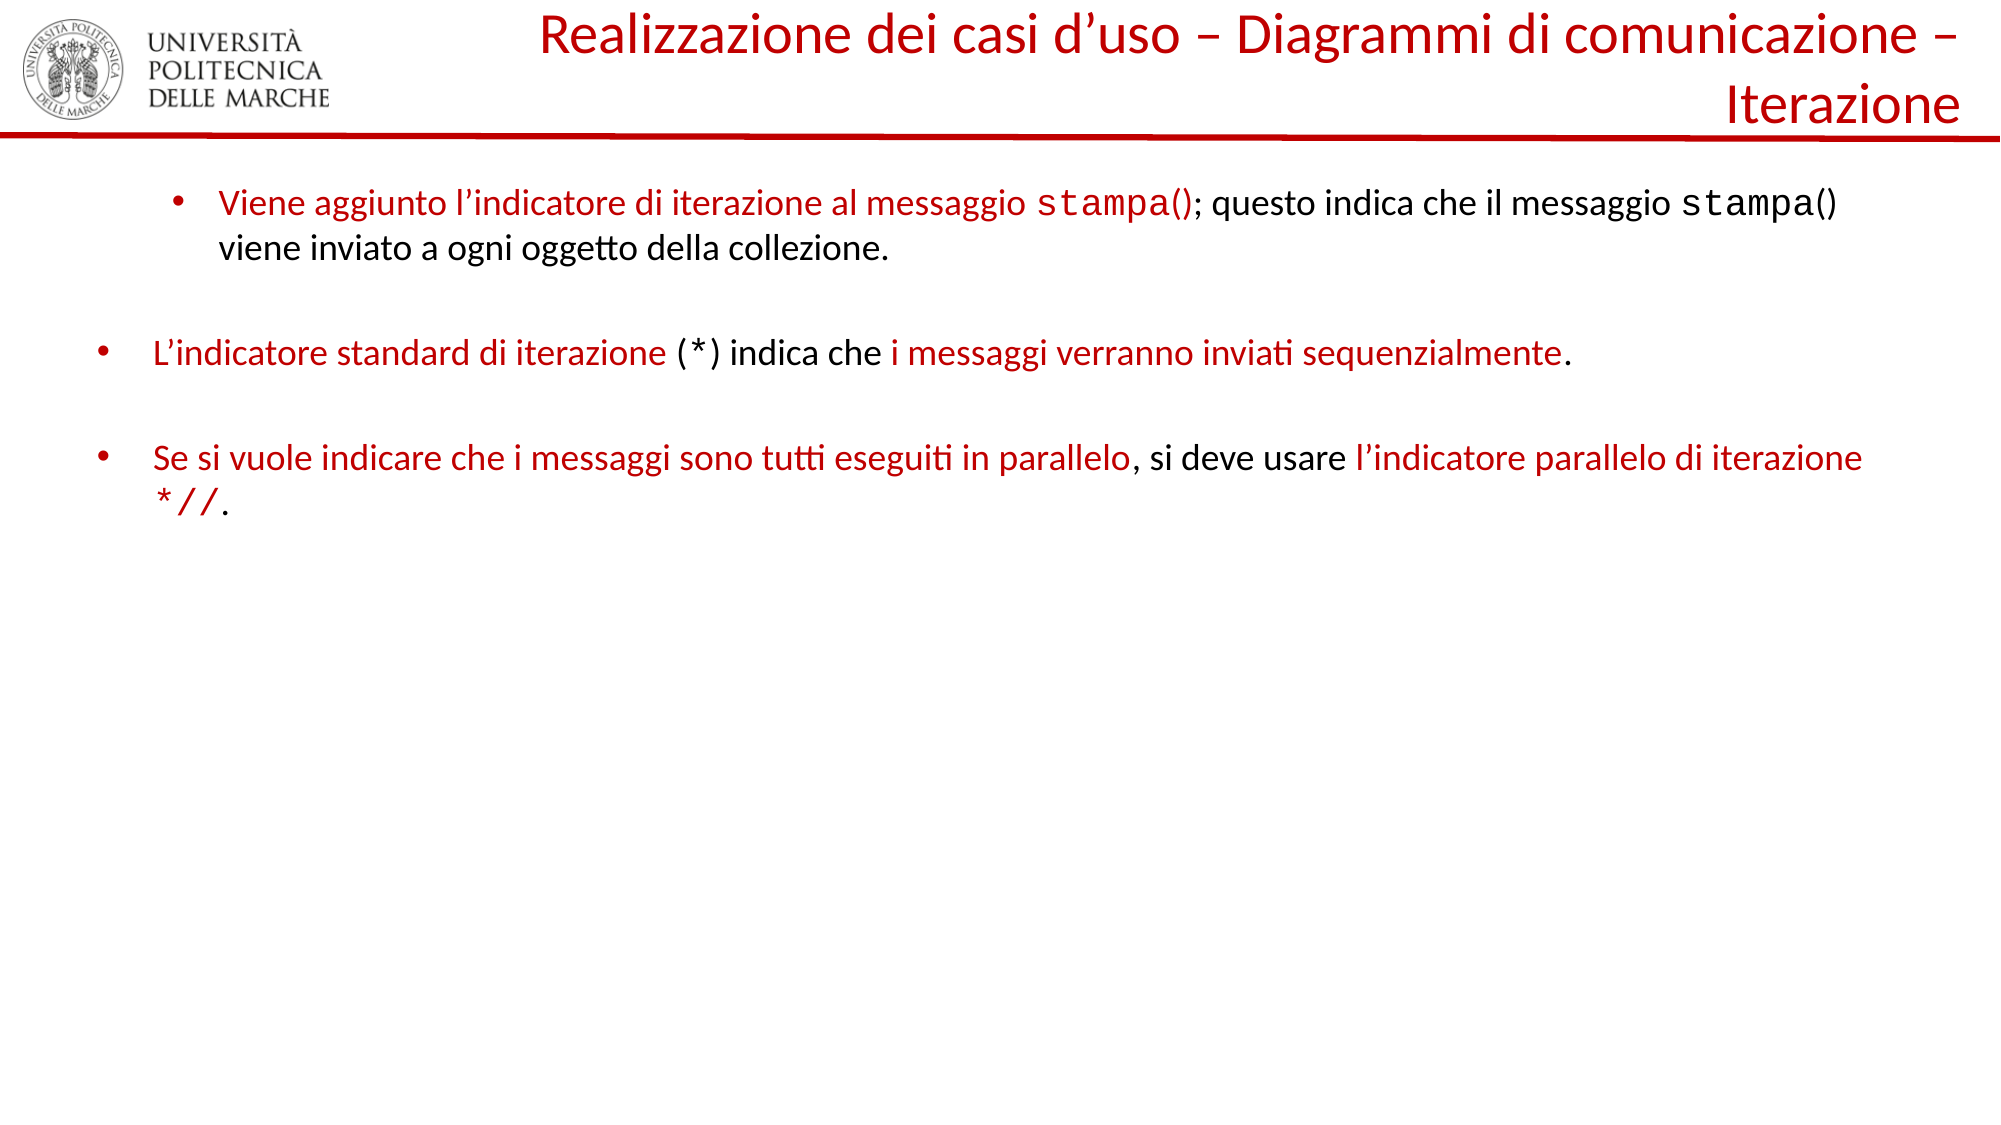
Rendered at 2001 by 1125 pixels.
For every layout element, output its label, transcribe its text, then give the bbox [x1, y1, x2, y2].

text_box Realizzazione dei casi d’uso – Diagrammi di comunicazione – Iterazione [524, 0, 1977, 135]
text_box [0, 135, 2000, 139]
text_box Viene aggiunto l’indicatore di iterazione al messaggio stampa(); questo indica che il messaggio stampa() viene inviato a ogni oggetto della collezione. L’indicatore standard di iterazione (*) indica che i messaggi verranno inviati sequenzialmente. Se si vuole indicare che i messaggi sono tutti eseguiti in parallelo, si deve usare l’indicatore parallelo di iterazione *//. [82, 170, 1932, 628]
text_box Realizzazione dei casi d’uso – Diagrammi di comunicazione – Iterazione [524, 139, 1977, 143]
picture [23, 17, 329, 122]
